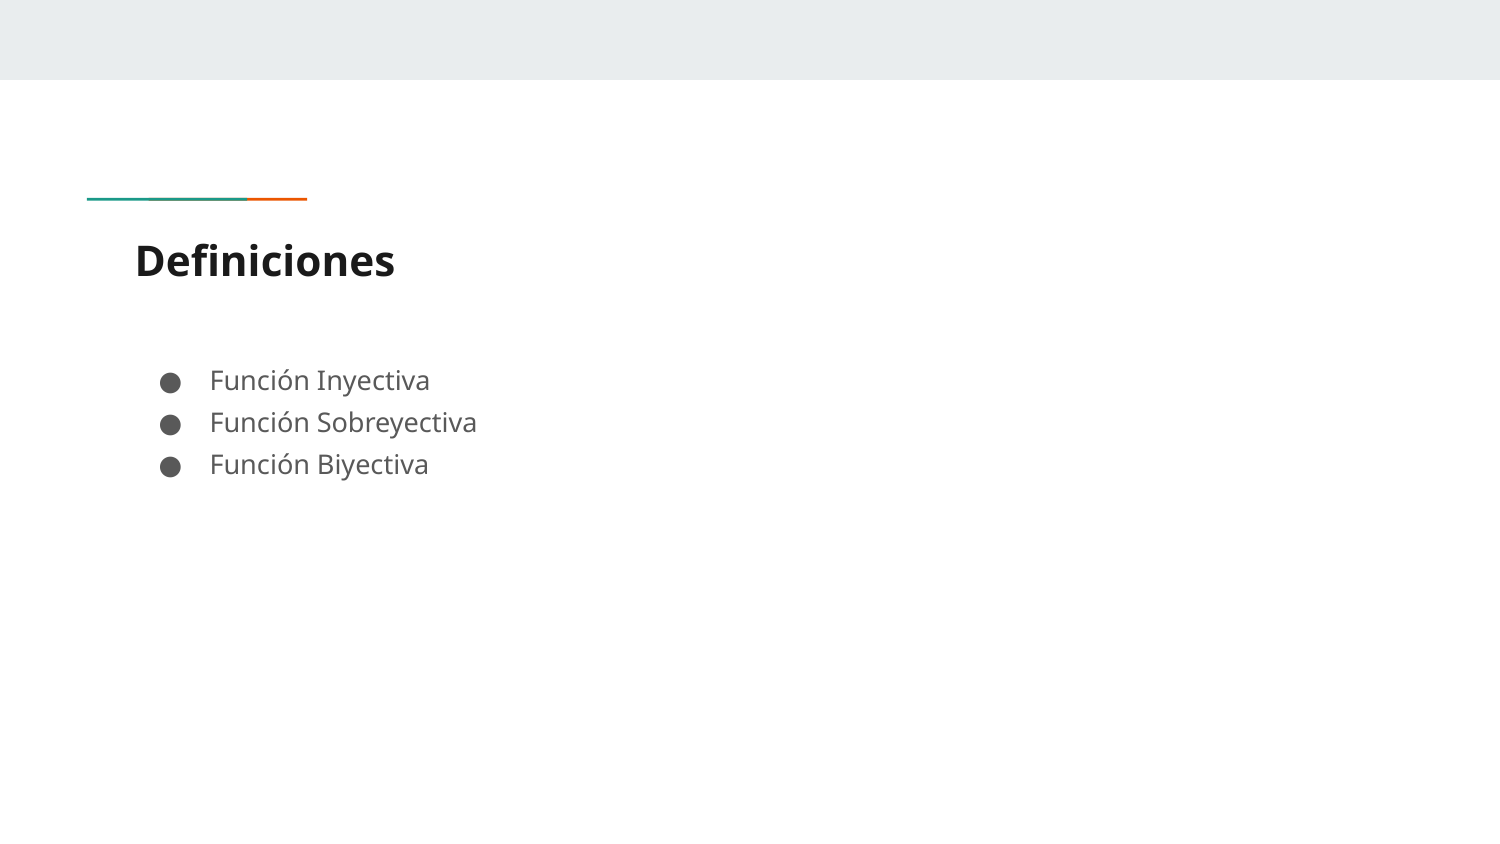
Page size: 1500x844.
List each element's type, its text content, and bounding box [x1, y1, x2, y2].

title Definiciones [119, 216, 1381, 305]
list Función Inyectiva Función Sobreyectiva Función Biyectiva [119, 341, 1381, 712]
